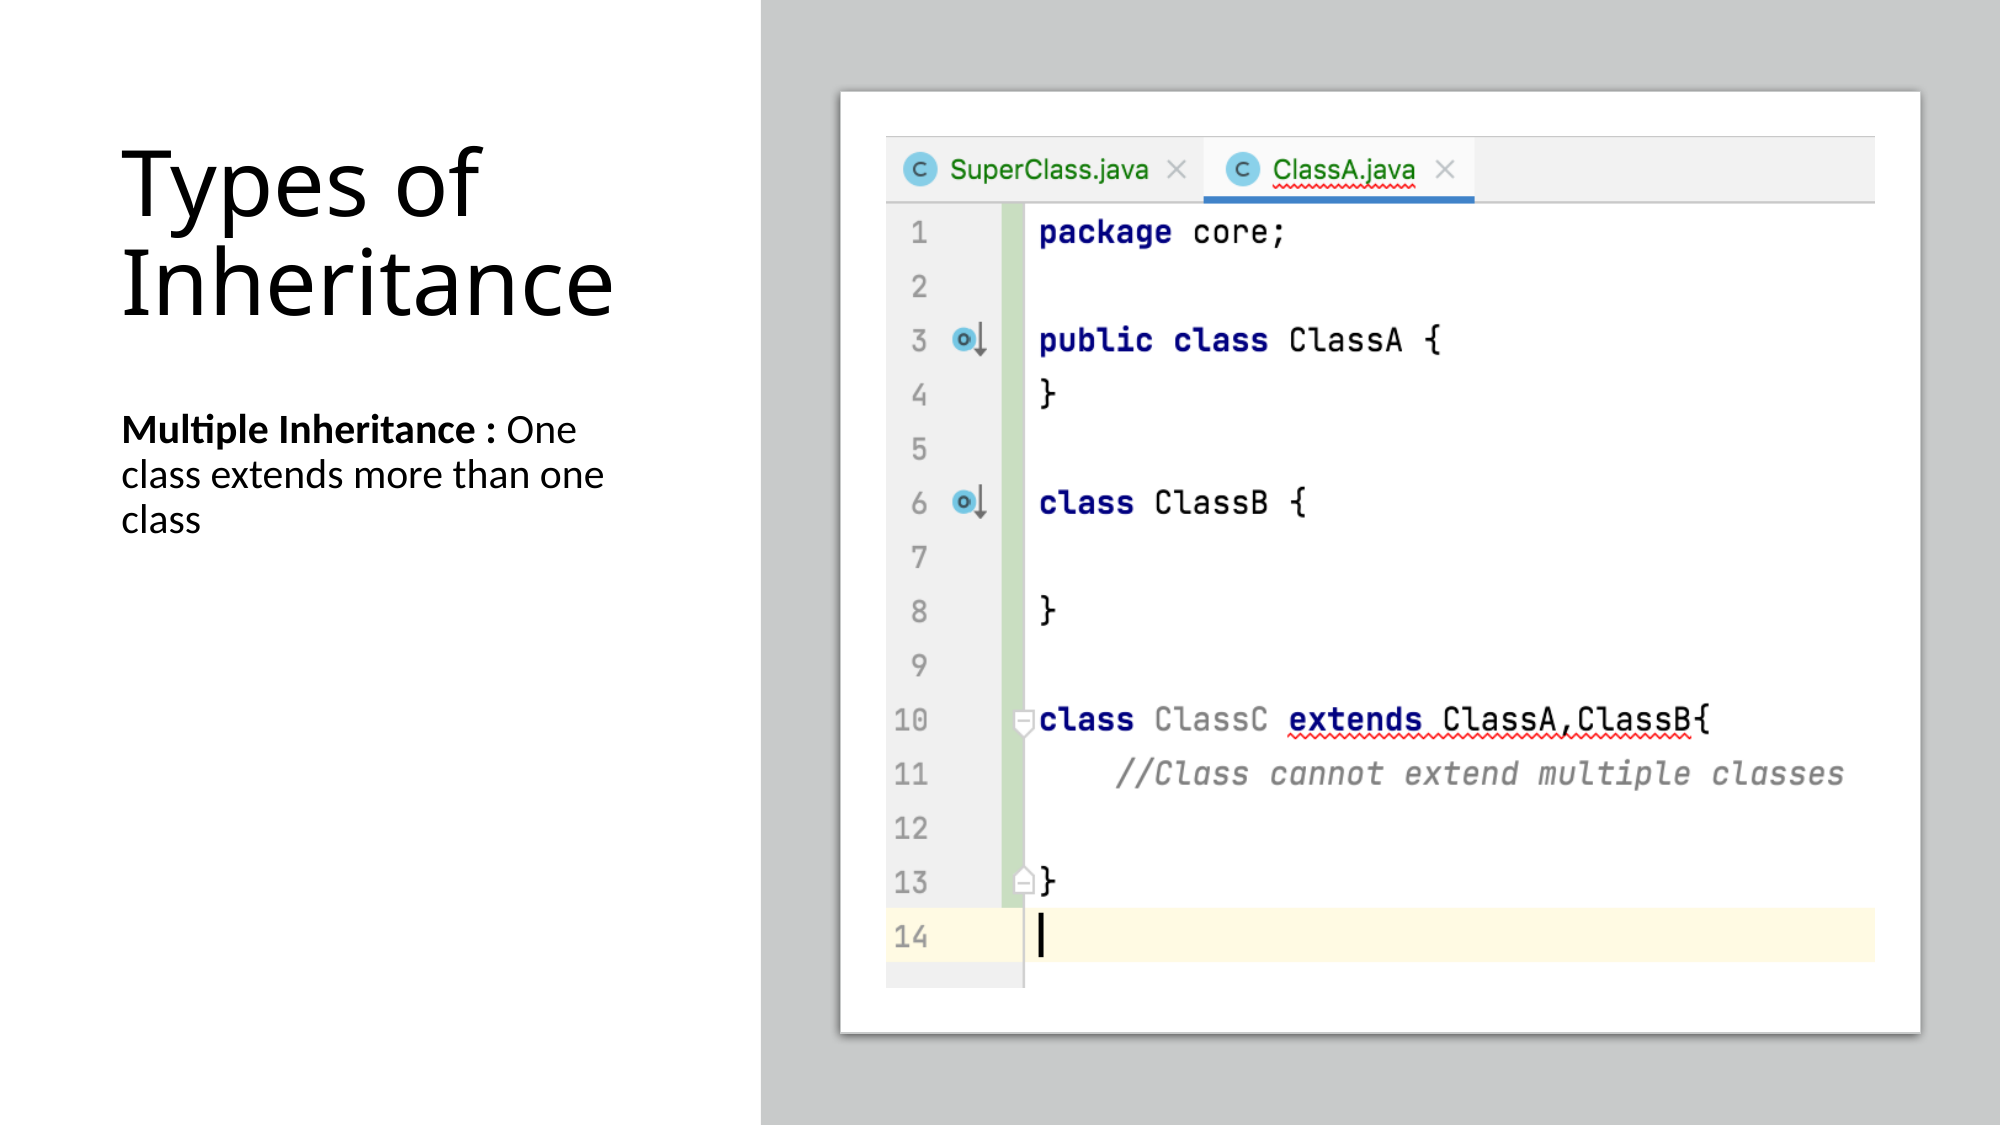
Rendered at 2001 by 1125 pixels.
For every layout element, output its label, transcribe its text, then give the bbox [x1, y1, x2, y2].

text_box [839, 90, 1922, 1034]
title Types of Inheritance [106, 103, 682, 370]
list Multiple Inheritance : One class extends more than one class [106, 399, 682, 1021]
picture [886, 136, 1875, 989]
text_box [760, 0, 2000, 1125]
